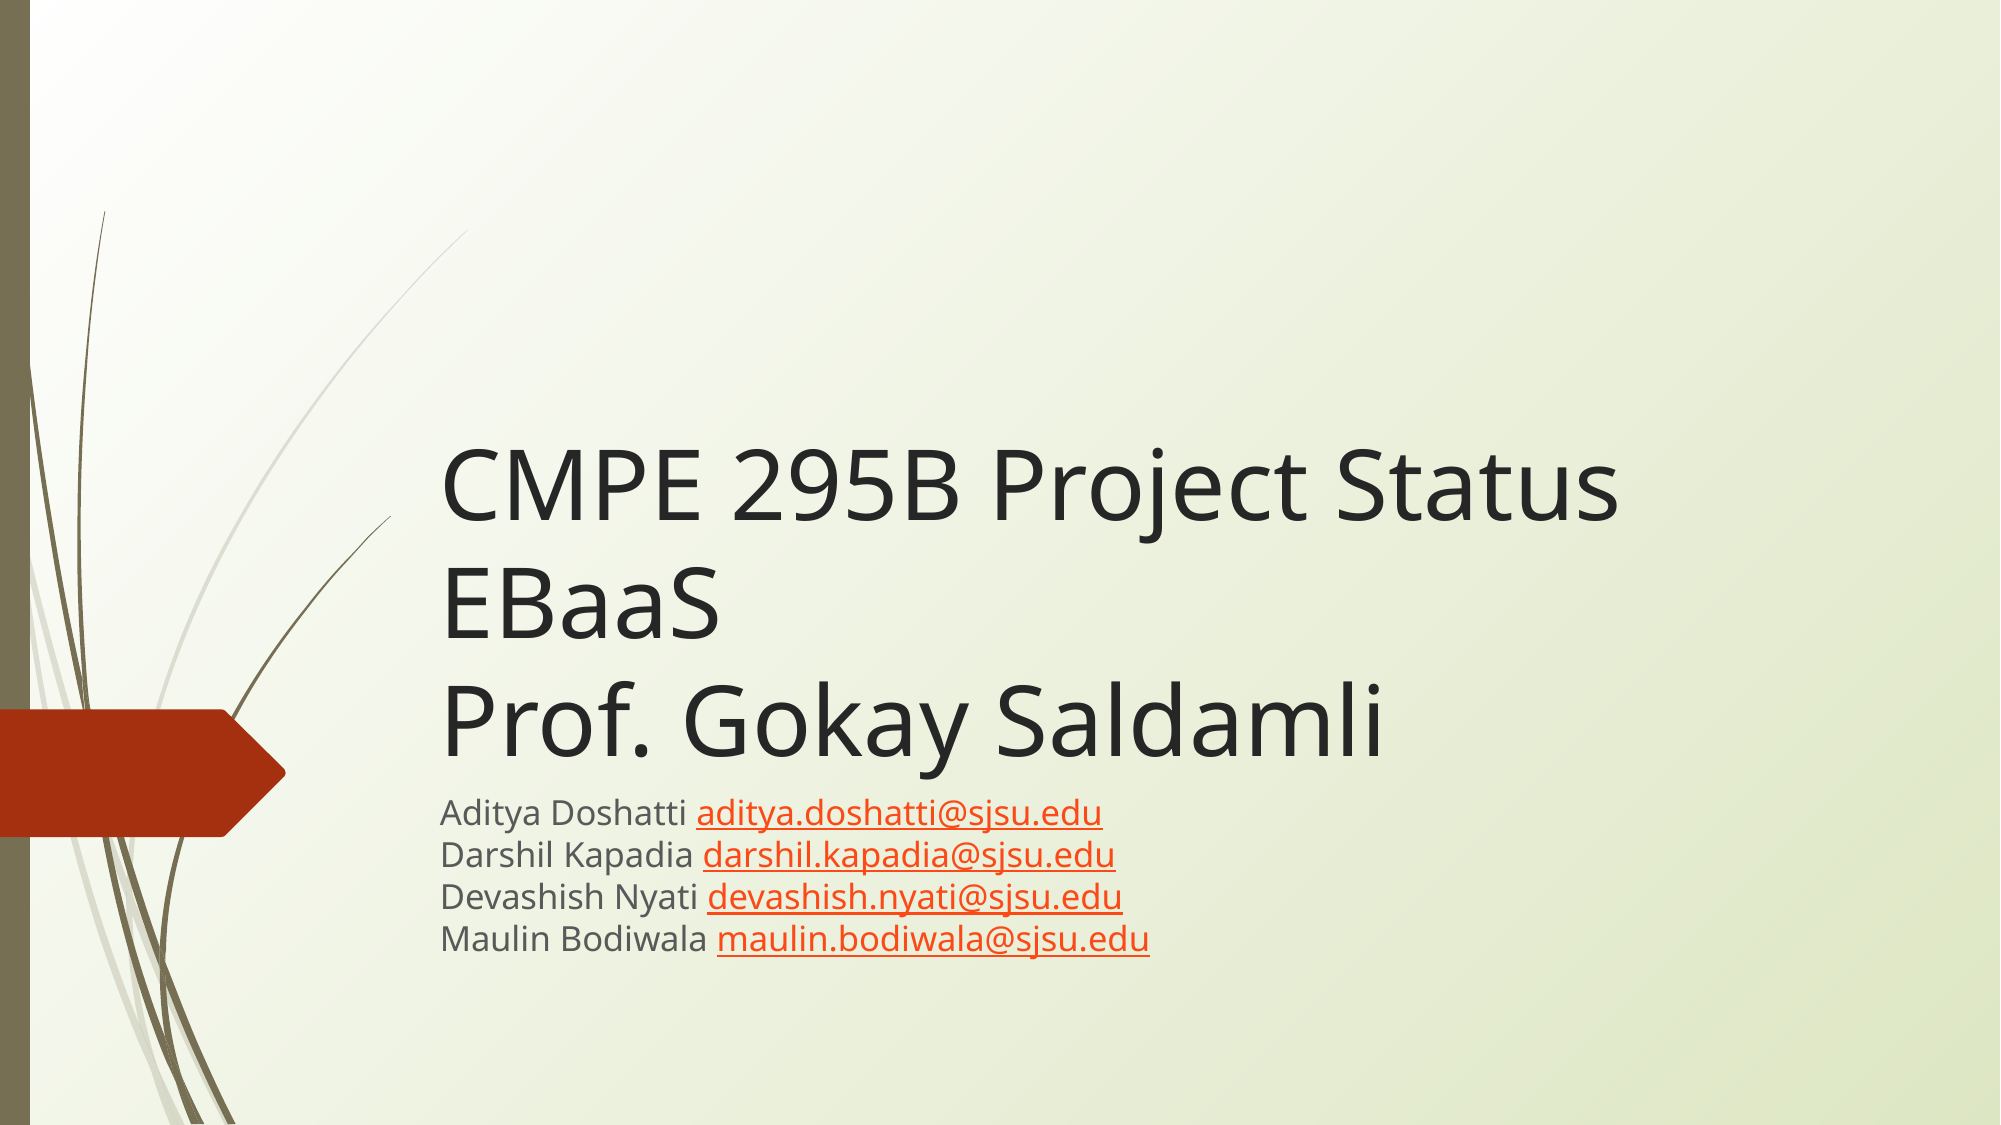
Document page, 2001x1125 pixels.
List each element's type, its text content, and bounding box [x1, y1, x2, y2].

title CMPE 295B Project Status EBaaS Prof. Gokay Saldamli [424, 412, 1888, 783]
subtitle Aditya Doshatti aditya.doshatti@sjsu.edu Darshil Kapadia darshil.kapadia@sjsu.edu Devashish Nyati devashish.nyati@sjsu.edu Maulin Bodiwala maulin.bodiwala@sjsu.edu [424, 783, 1888, 969]
